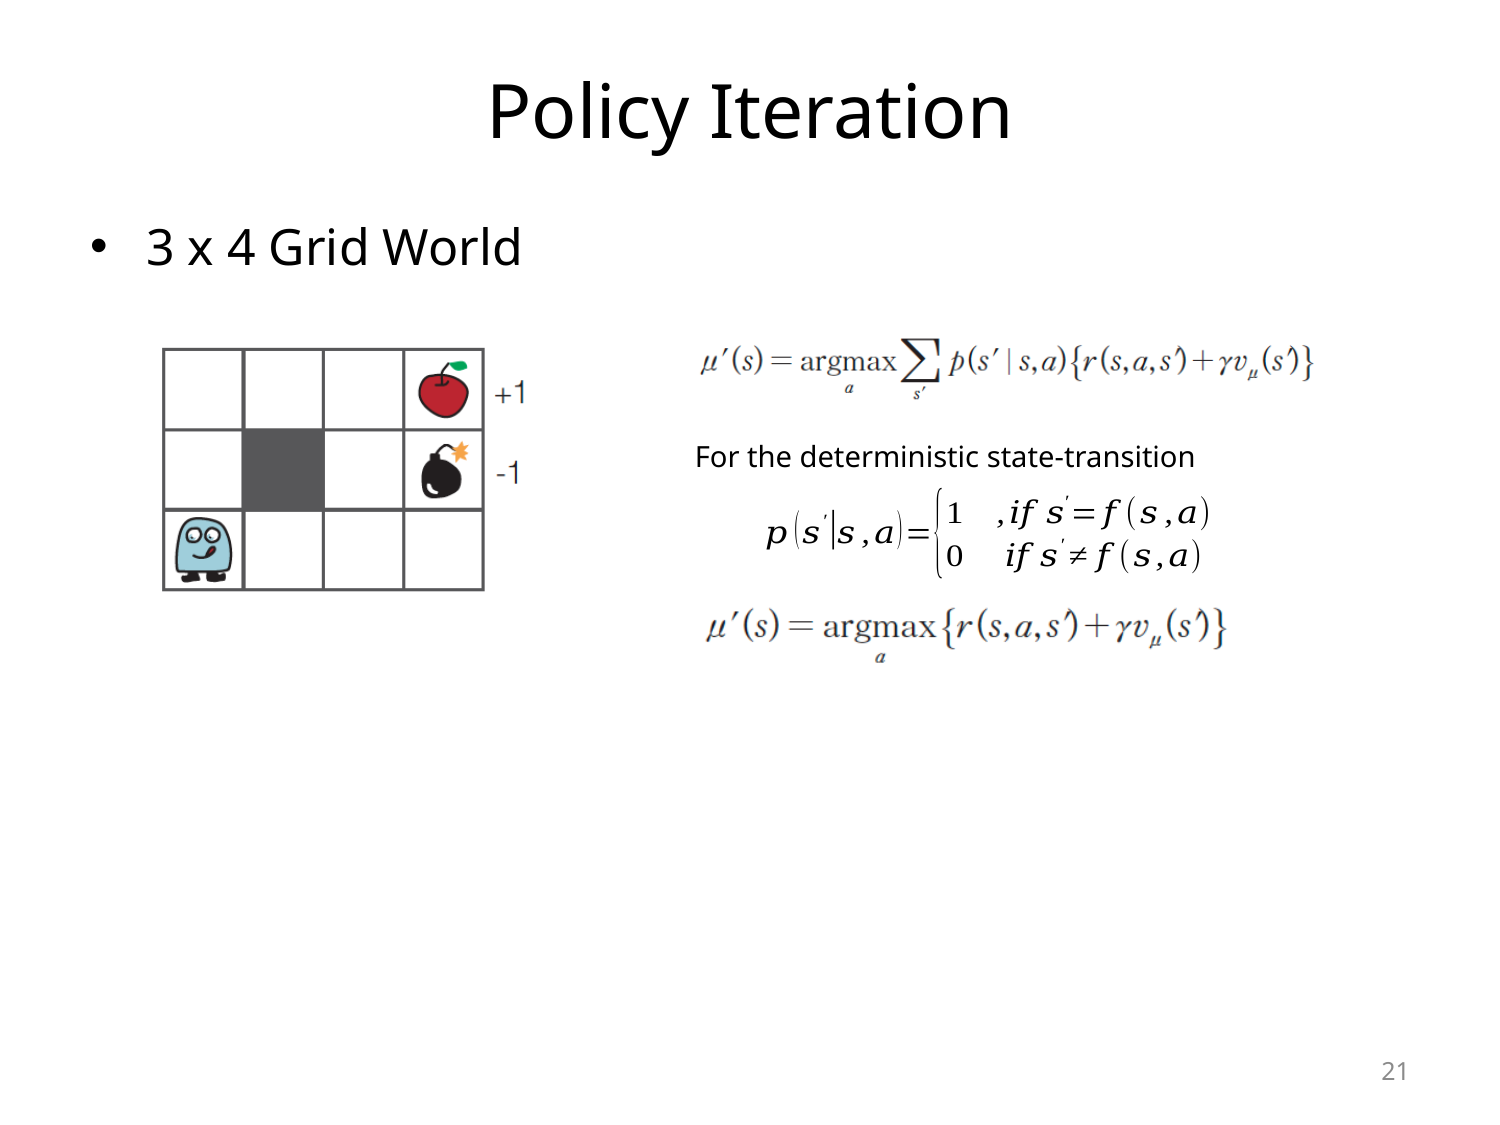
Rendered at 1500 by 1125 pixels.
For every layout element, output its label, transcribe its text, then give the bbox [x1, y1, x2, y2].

picture [669, 594, 1252, 678]
text_box For the deterministic state-transition [680, 430, 1212, 481]
slide_number 21 [1074, 1042, 1425, 1103]
picture [135, 328, 541, 607]
title Policy Iteration [75, 45, 1425, 173]
picture [690, 328, 1330, 419]
list 3 x 4 Grid World [75, 208, 1425, 1005]
